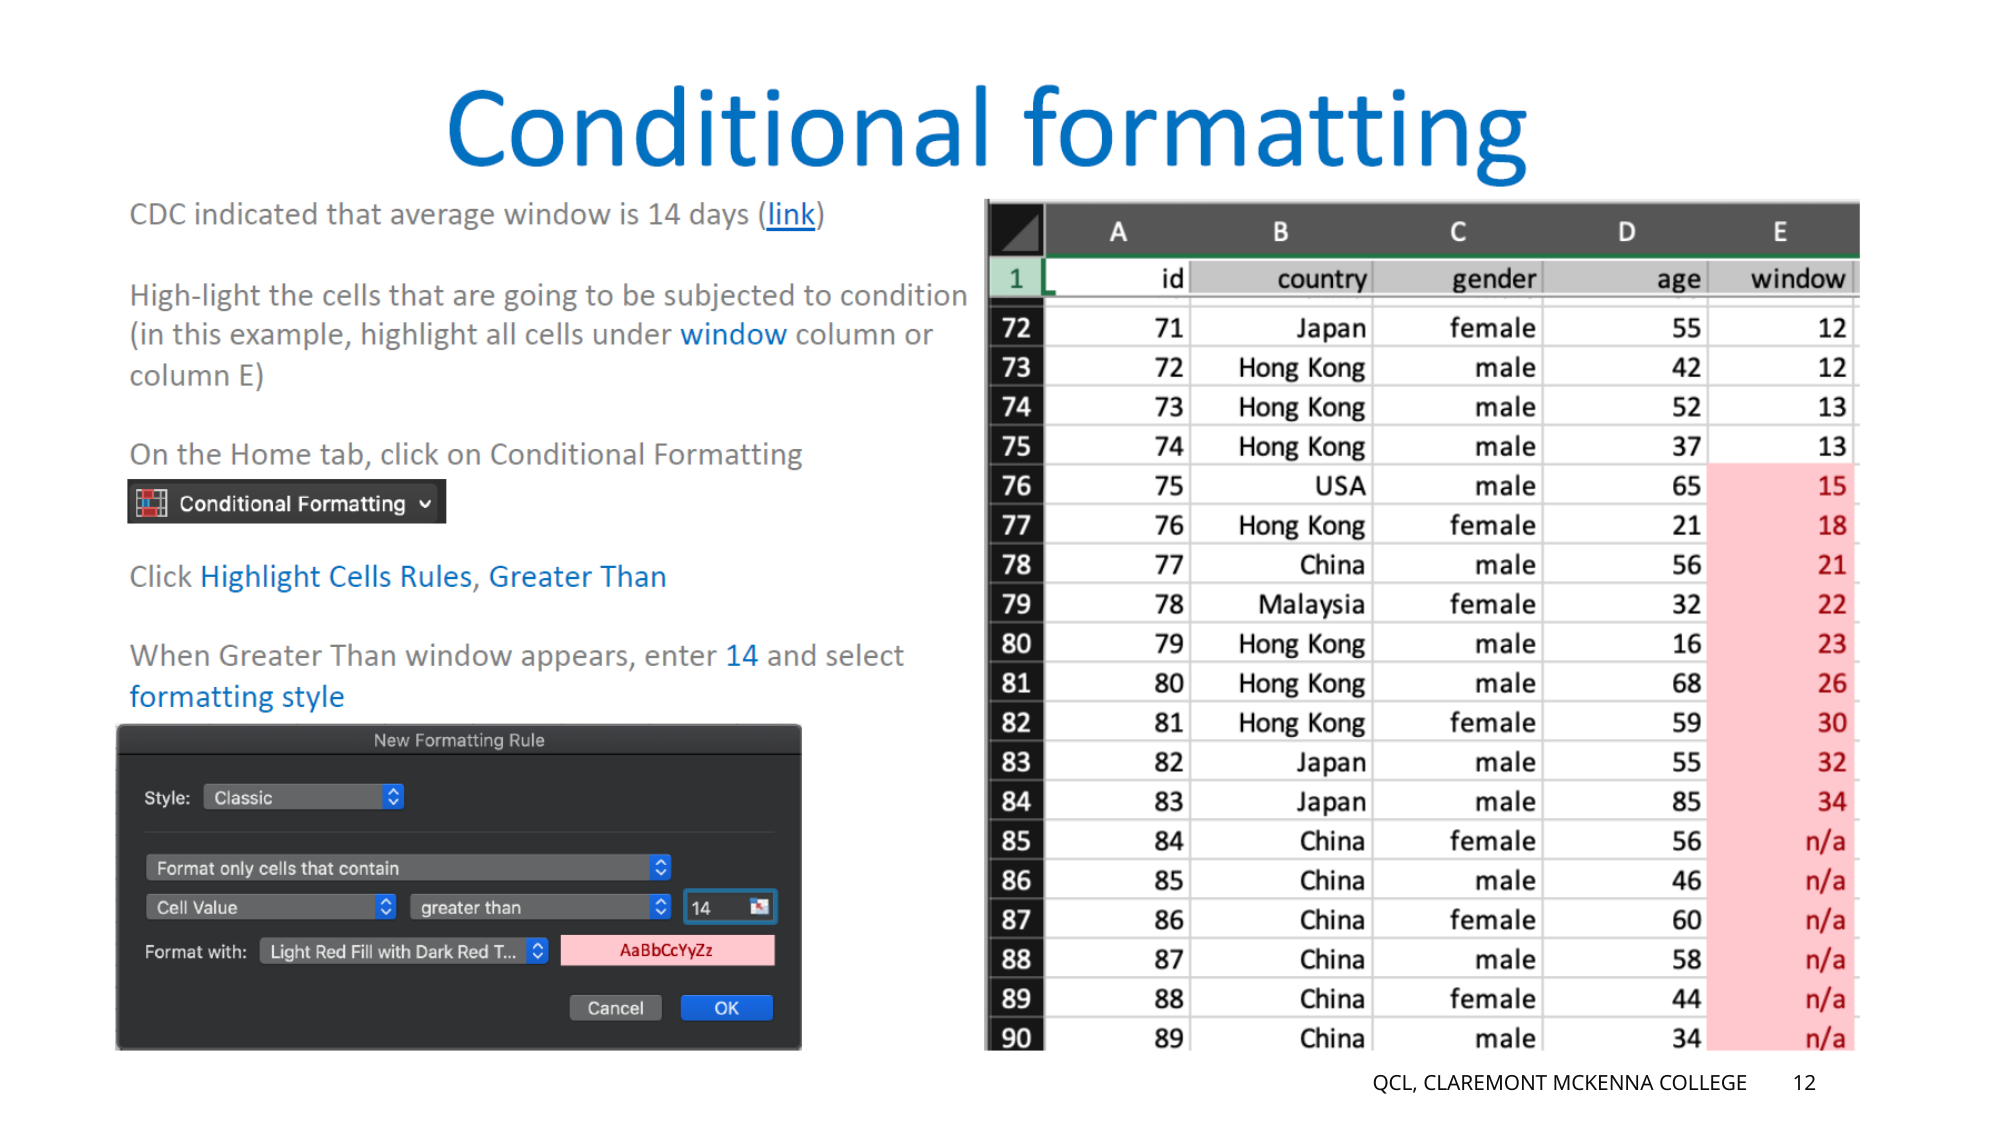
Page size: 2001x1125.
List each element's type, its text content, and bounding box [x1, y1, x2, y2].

footer QCL, Claremont Mckenna College [794, 1062, 1763, 1107]
slide_number 12 [1777, 1061, 1938, 1107]
picture [43, 57, 1932, 1054]
